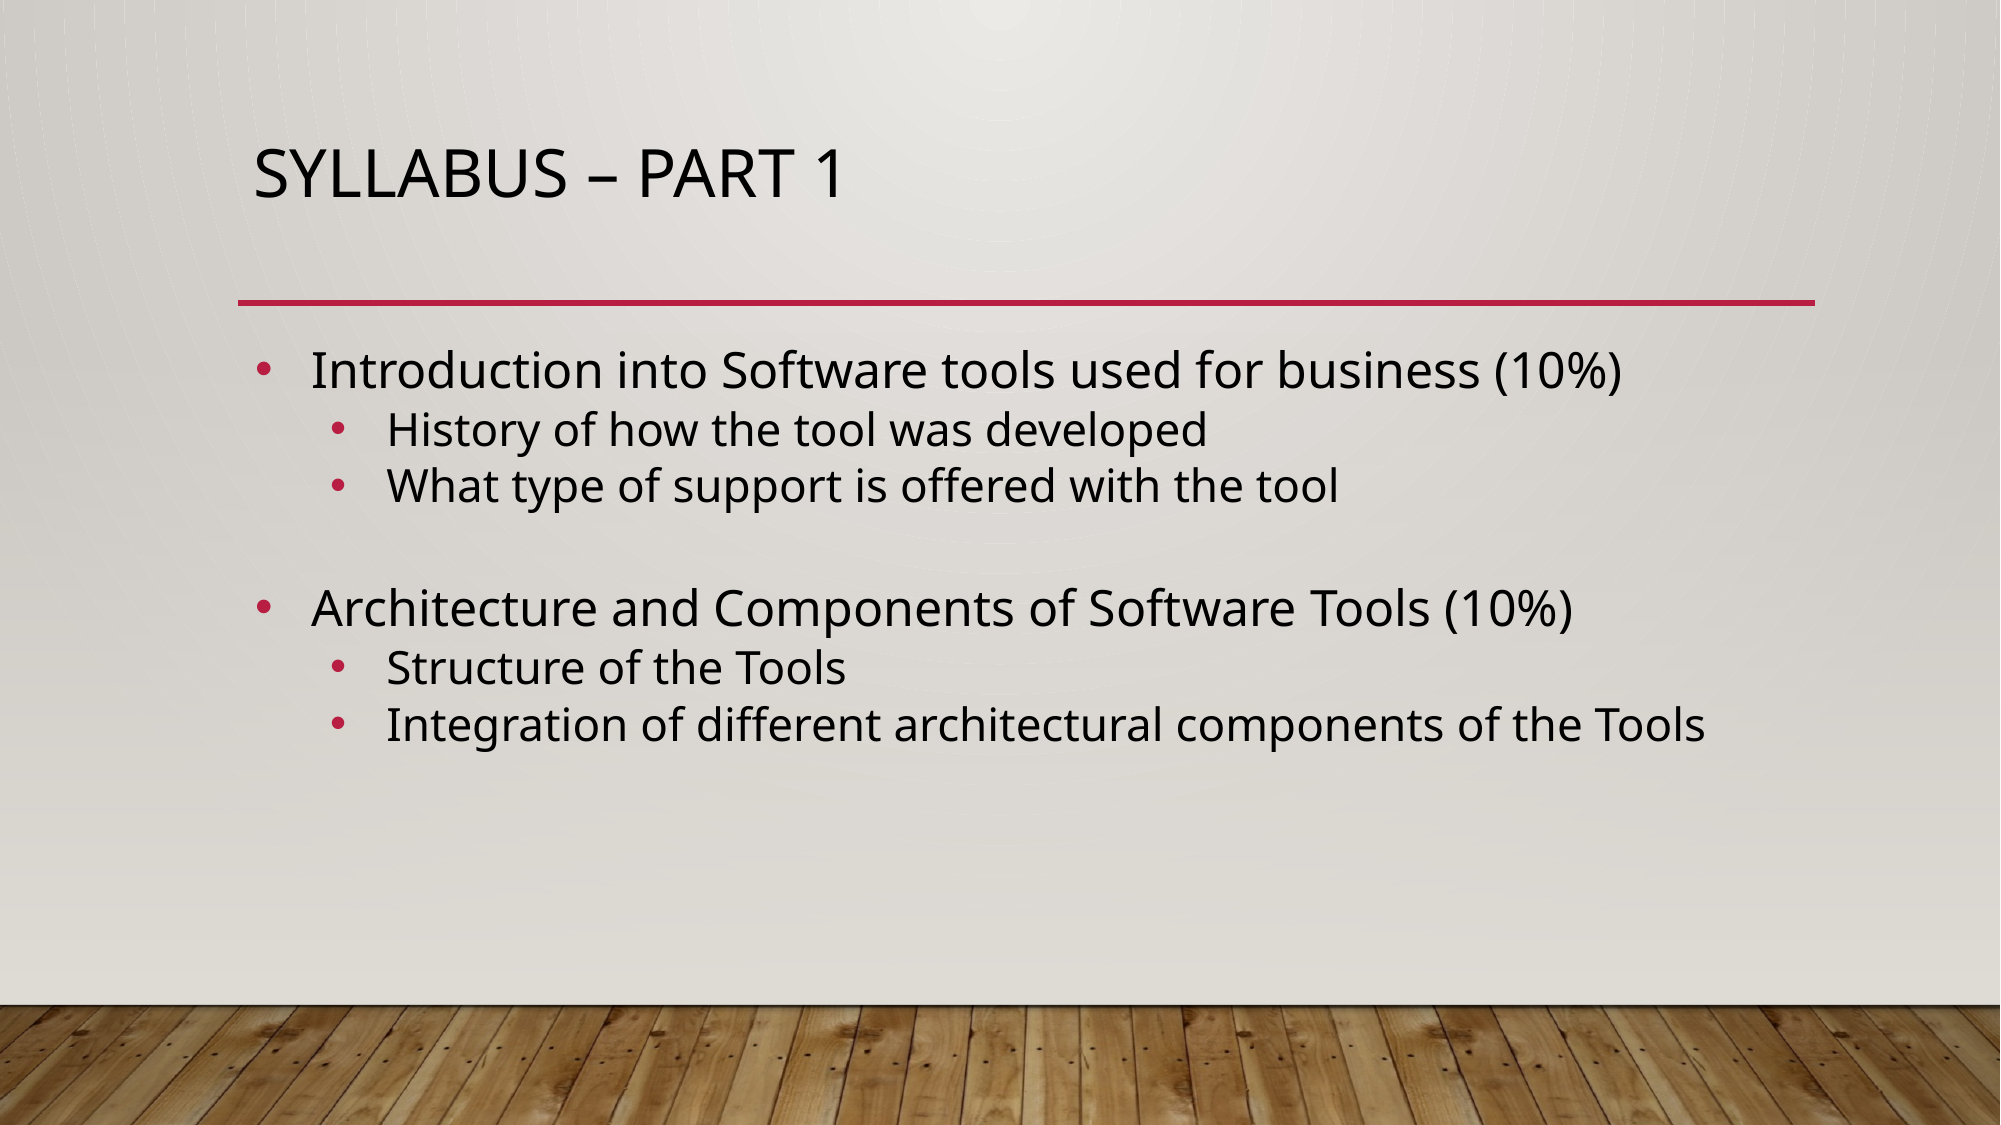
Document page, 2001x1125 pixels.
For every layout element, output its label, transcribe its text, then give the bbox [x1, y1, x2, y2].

title Syllabus – part 1 [238, 131, 1814, 305]
picture [0, 1005, 2000, 1125]
list Introduction into Software tools used for business (10%) History of how the tool was developed What type of support is offered with the tool Architecture and Components of Software Tools (10%) Structure of the Tools Integration of different architectural components of the Tools [238, 330, 1876, 986]
